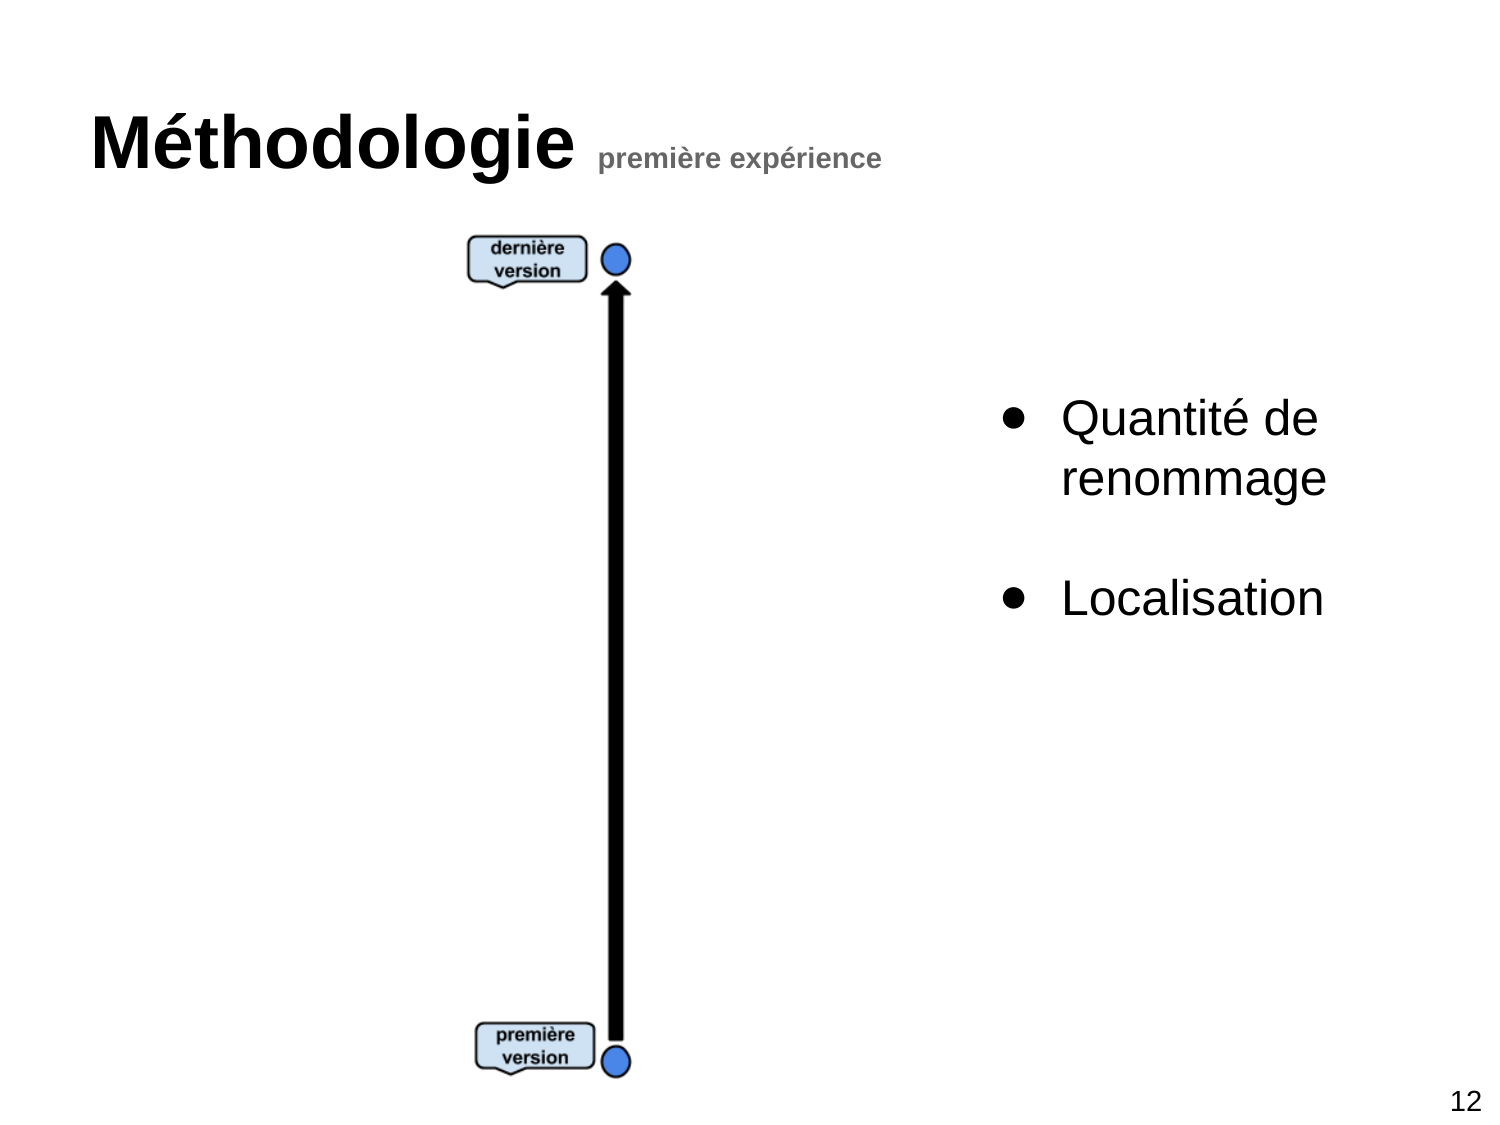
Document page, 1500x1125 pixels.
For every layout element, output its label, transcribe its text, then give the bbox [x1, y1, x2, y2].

text_box Quantité de renommage Localisation [1253, 370, 1443, 946]
text_box 12 [1435, 1074, 1500, 1125]
title Méthodologie première expérience [75, 45, 1425, 233]
picture [218, 232, 1249, 1088]
